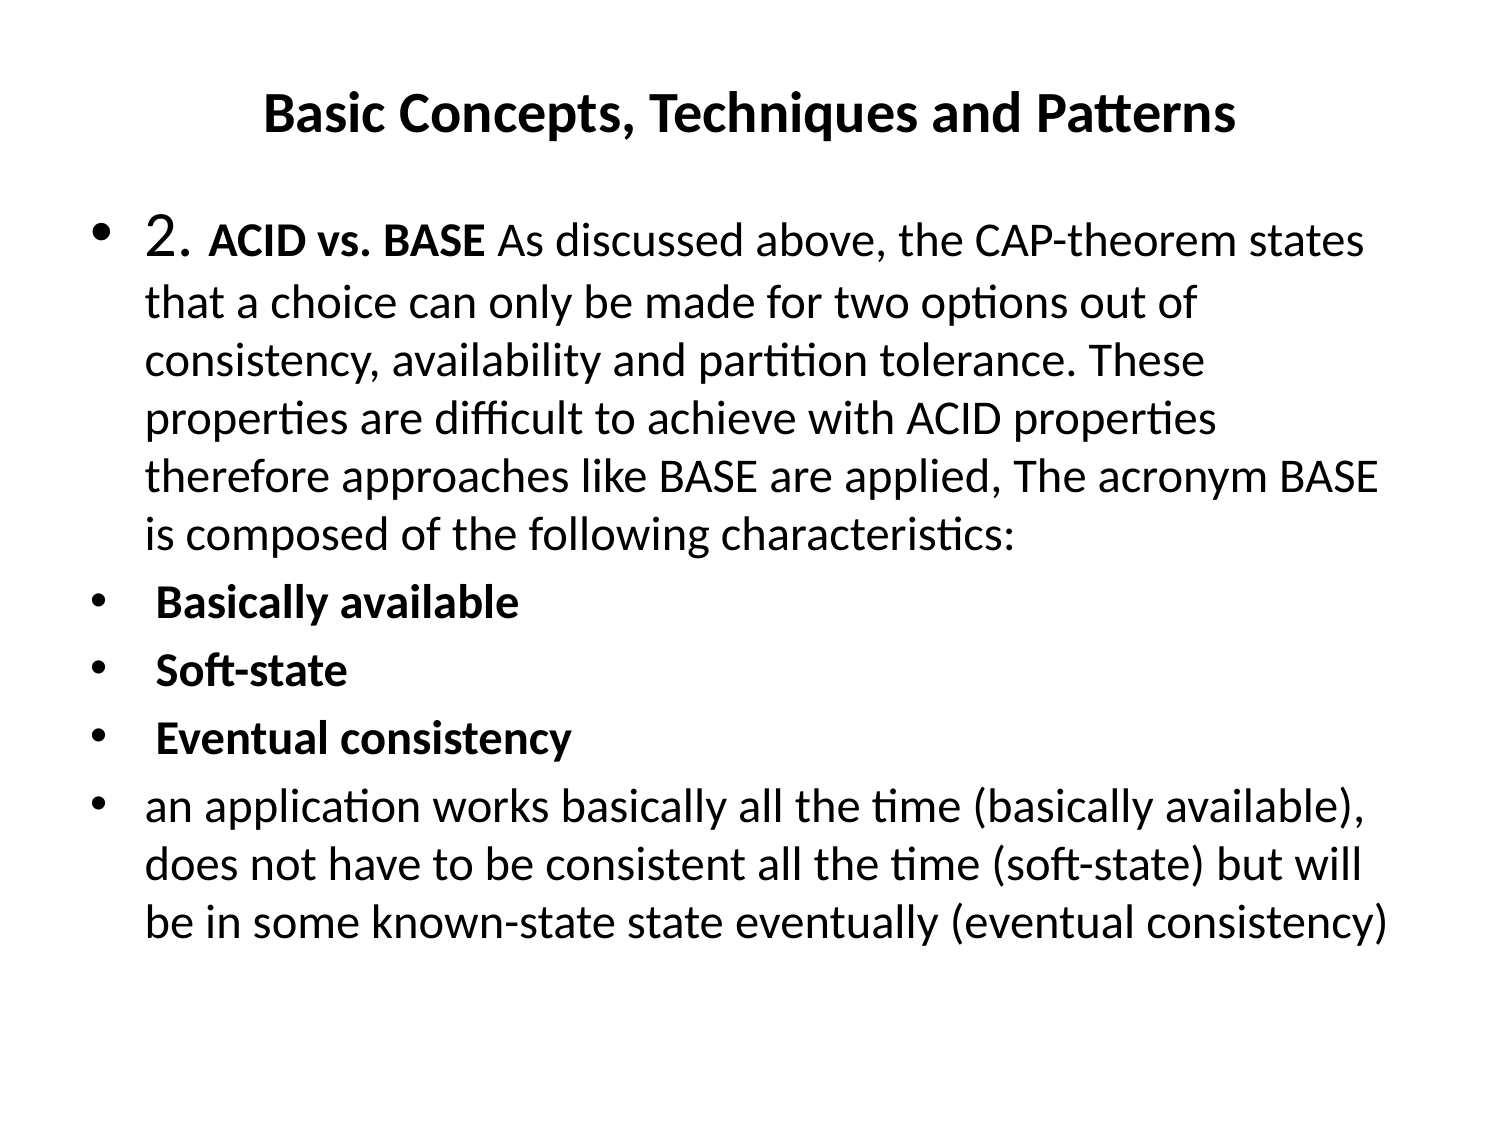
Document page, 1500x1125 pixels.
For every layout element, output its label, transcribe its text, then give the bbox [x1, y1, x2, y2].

list 2. ACID vs. BASE As discussed above, the CAP-theorem states that a choice can only be made for two options out of consistency, availability and partition tolerance. These properties are difficult to achieve with ACID properties therefore approaches like BASE are applied, The acronym BASE is composed of the following characteristics: Basically available Soft-state Eventual consistency an application works basically all the time (basically available), does not have to be consistent all the time (soft-state) but will be in some known-state state eventually (eventual consistency) [75, 184, 1425, 1005]
title Basic Concepts, Techniques and Patterns [75, 45, 1425, 173]
